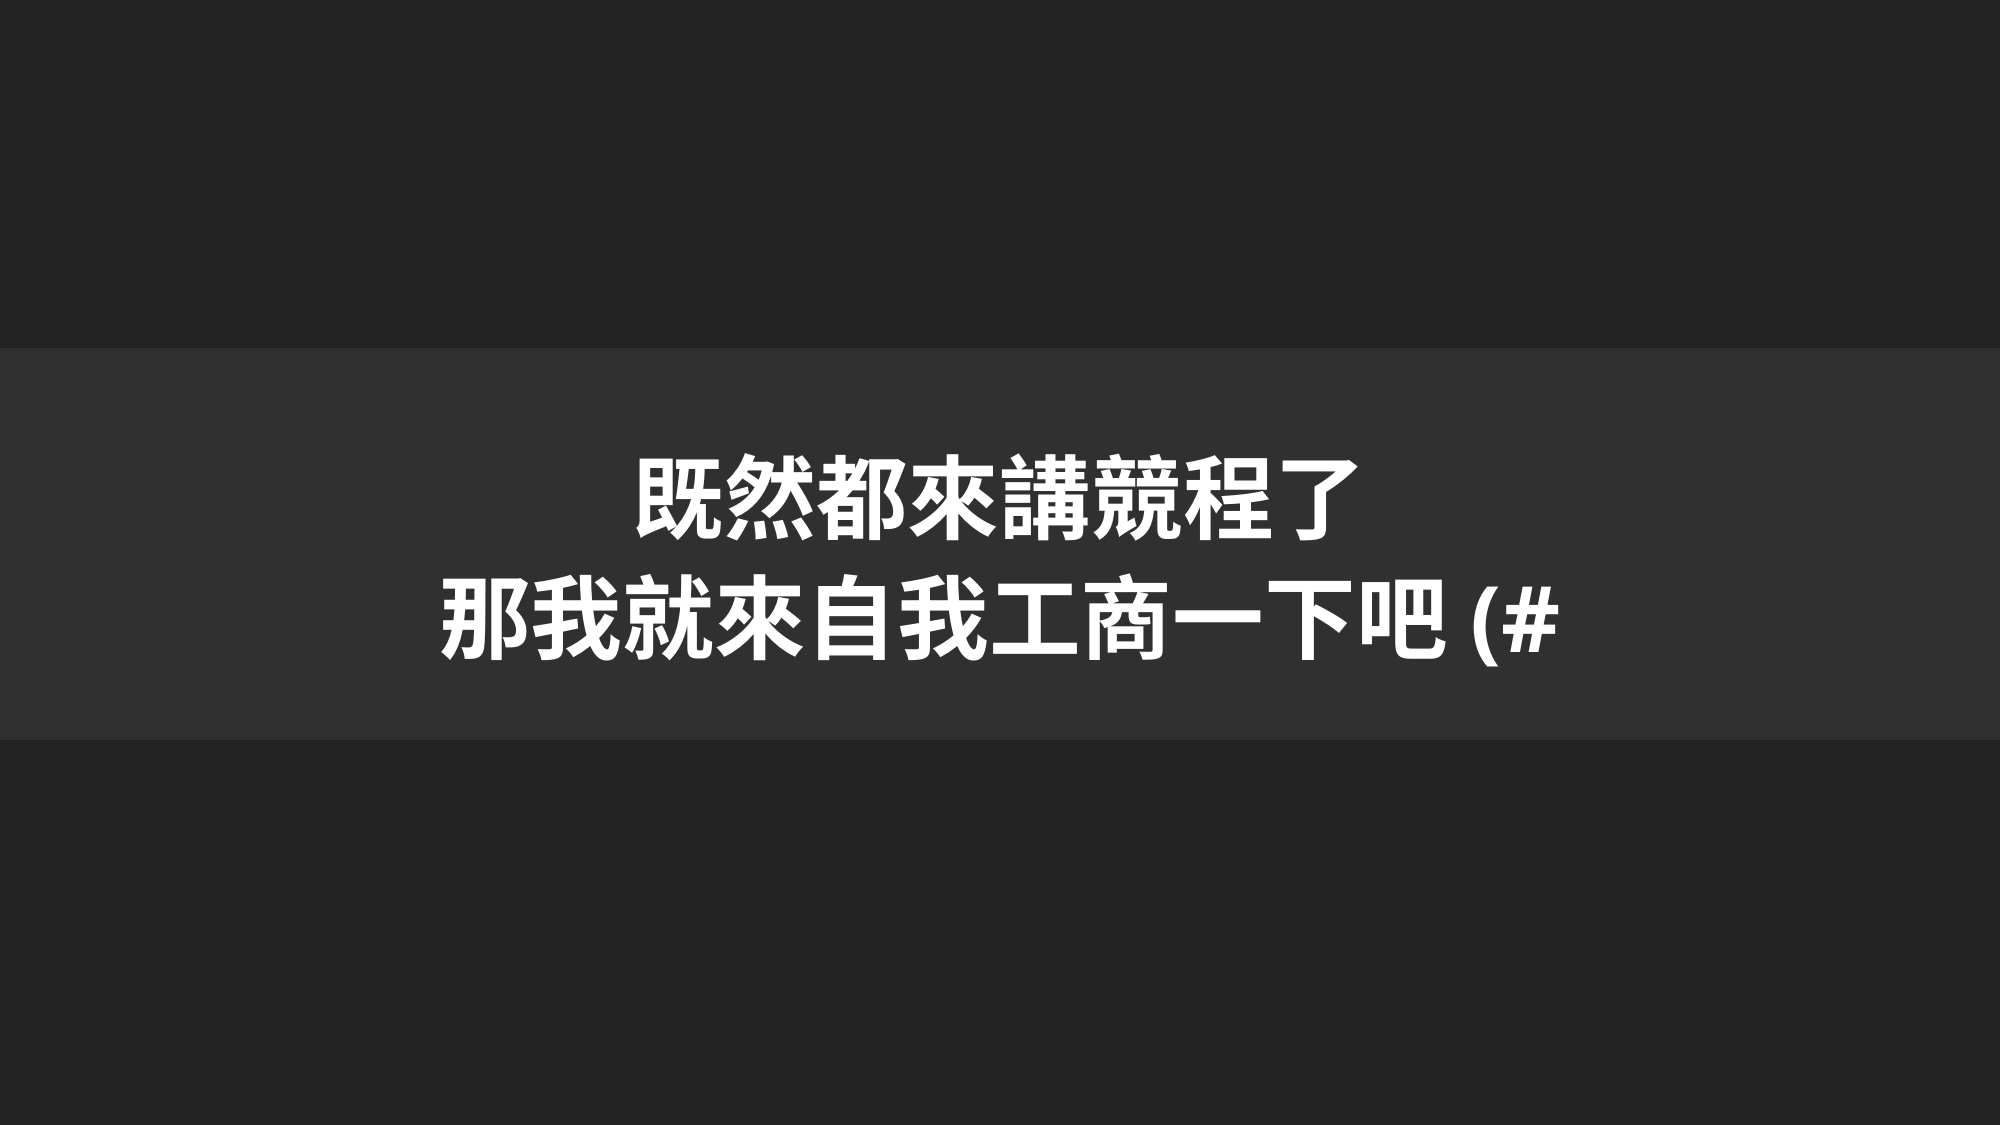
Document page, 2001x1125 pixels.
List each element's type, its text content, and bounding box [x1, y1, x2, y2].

text_box [0, 347, 2000, 741]
subtitle 既然都來講競程了 那我就來自我工商一下吧(# [249, 426, 1750, 699]
